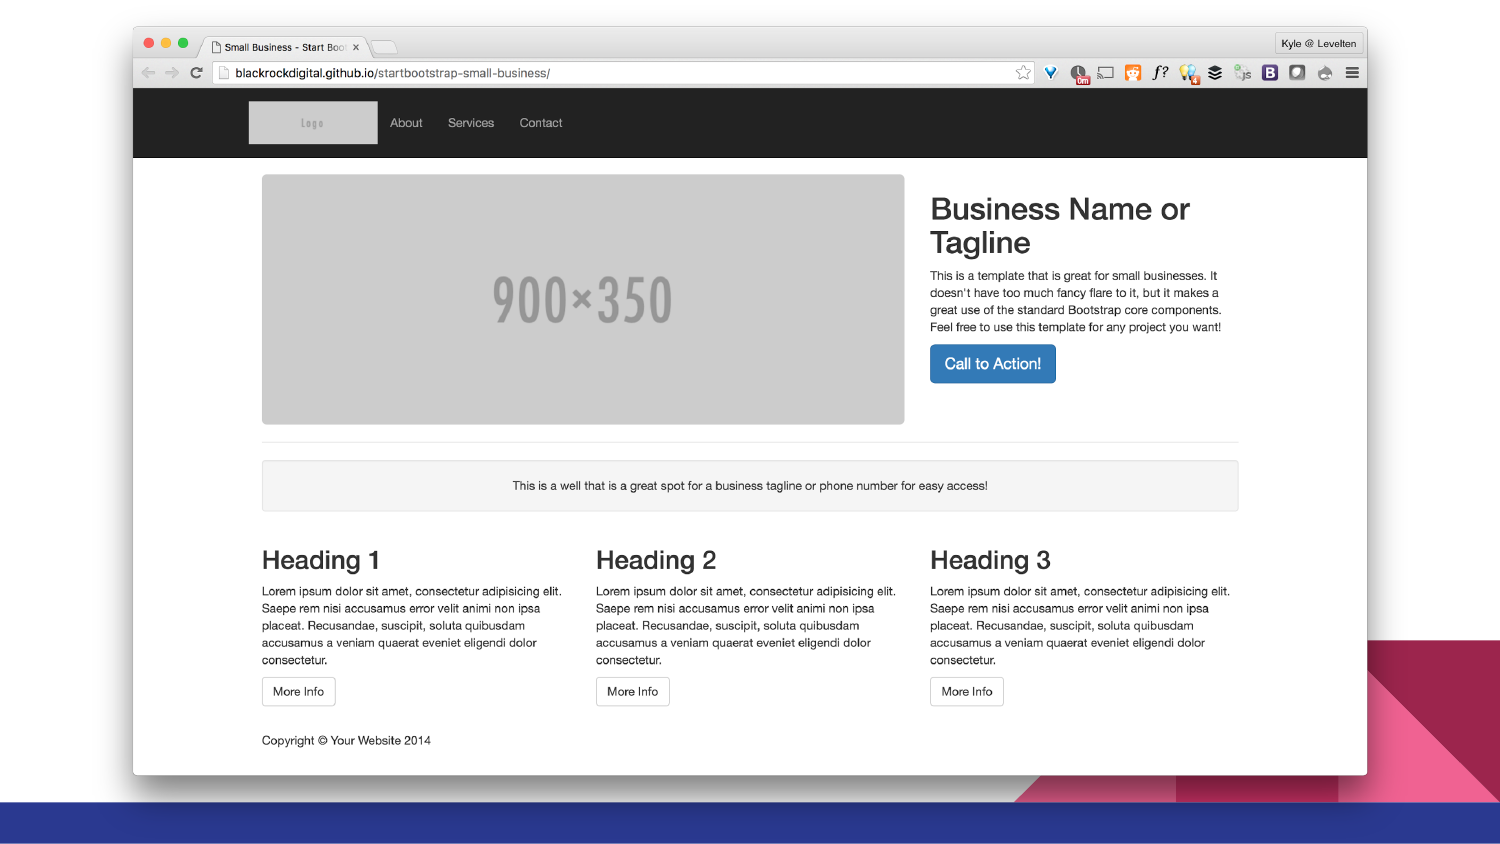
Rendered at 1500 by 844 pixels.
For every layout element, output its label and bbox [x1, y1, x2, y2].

picture [84, 0, 1415, 844]
